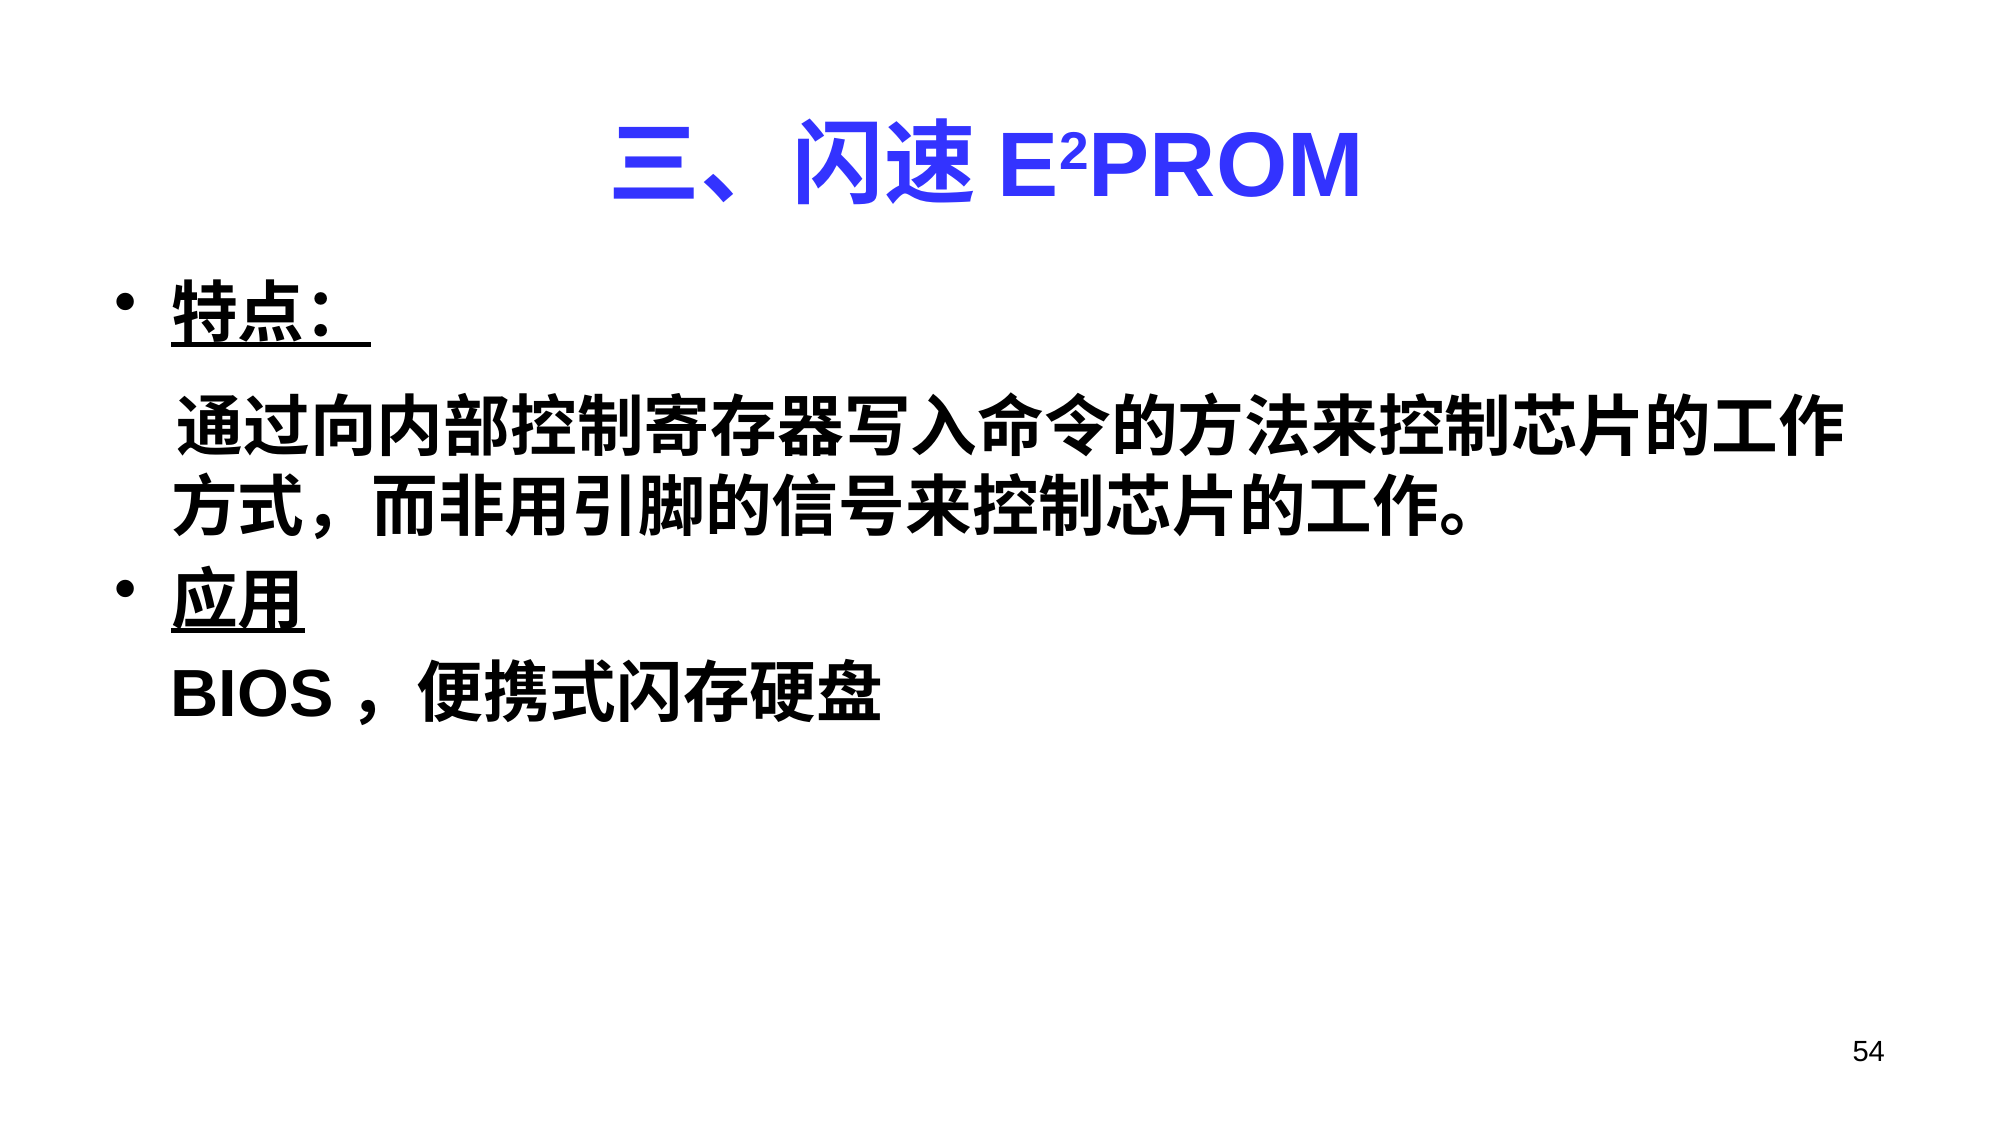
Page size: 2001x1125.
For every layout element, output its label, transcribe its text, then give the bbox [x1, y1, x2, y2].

list 特点： 通过向内部控制寄存器写入命令的方法来控制芯片的工作方式，而非用引脚的信号来控制芯片的工作。 应用 BIOS，便携式闪存硬盘 [99, 262, 1901, 917]
slide_number 54 [1433, 1024, 1901, 1103]
title 三、闪速E2PROM [86, 66, 1887, 255]
